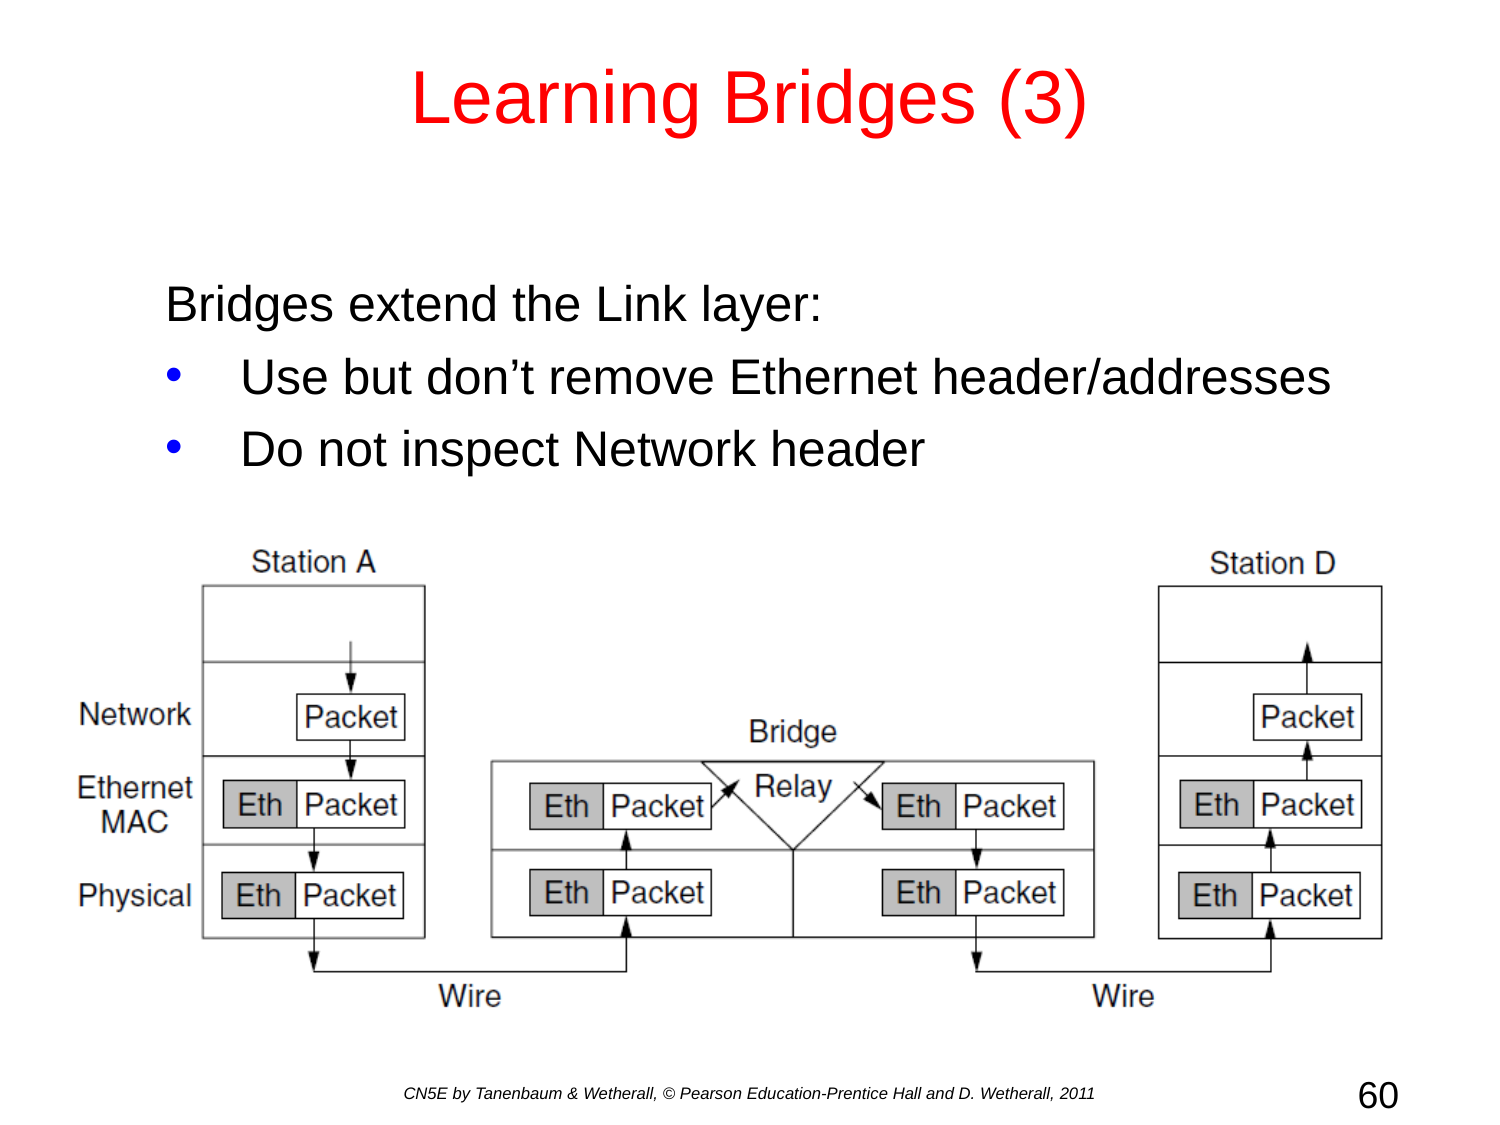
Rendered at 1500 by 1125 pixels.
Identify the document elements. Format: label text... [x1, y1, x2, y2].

footer CN5E by Tanenbaum & Wetherall, © Pearson Education-Prentice Hall and D. Wetherall, 2011 [0, 1074, 1500, 1125]
title Learning Bridges (3) [0, 0, 1500, 188]
picture [46, 534, 1410, 1019]
list Bridges extend the Link layer: Use but don’t remove Ethernet header/addresses Do not inspect Network header [149, 263, 1429, 1020]
